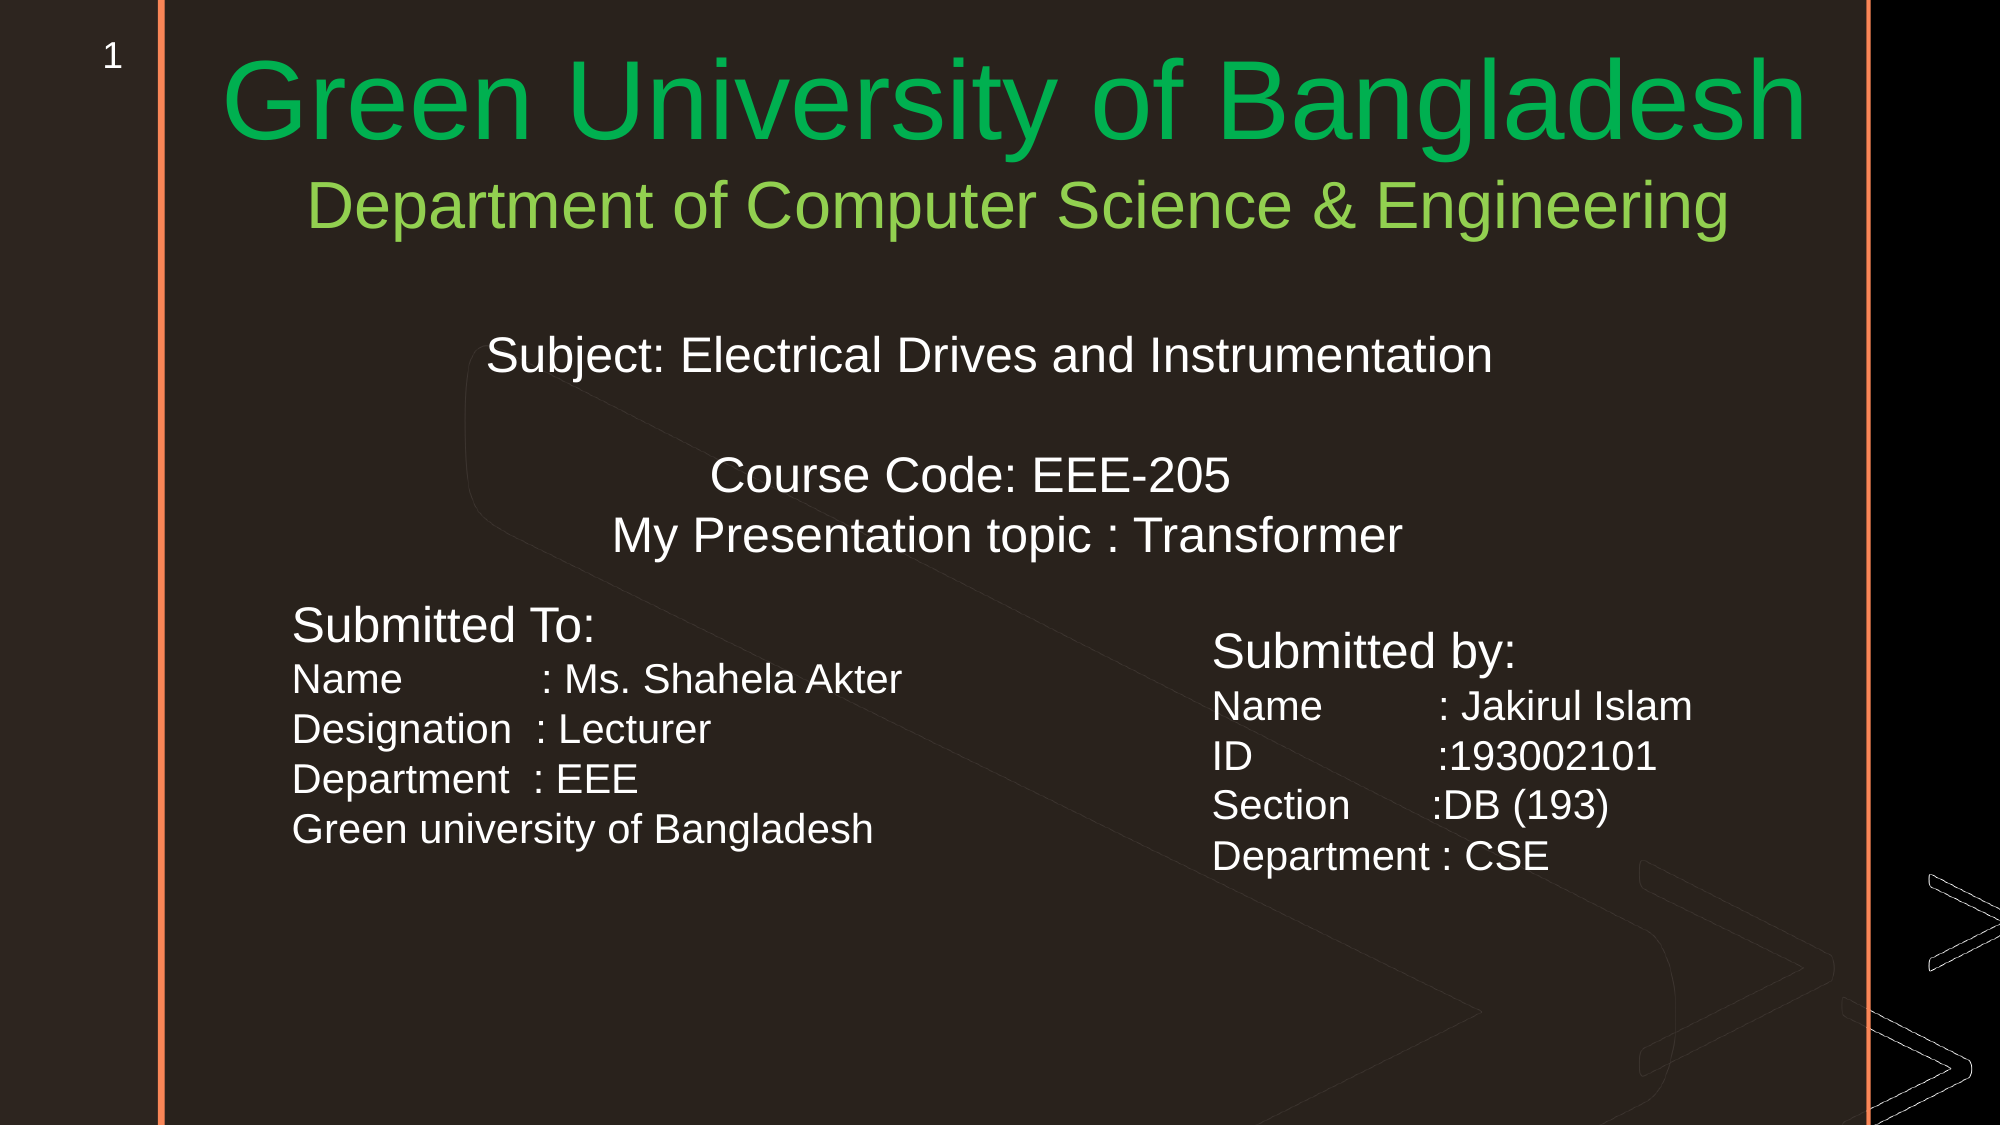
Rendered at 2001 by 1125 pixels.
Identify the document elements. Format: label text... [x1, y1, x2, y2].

text_box Submitted by: Name : Jakirul Islam ID :193002101 Section :DB (193) Department : CSE [1196, 610, 1843, 986]
slide_number 1 [25, 26, 131, 80]
picture [1871, 0, 2000, 1125]
text_box Submitted To: Name : Ms. Shahela Akter Designation : Lecturer Department : EEE Green university of Bangladesh [276, 584, 1110, 860]
text_box Green University of Bangladesh Department of Computer Science & Engineering Subject: Electrical Drives and Instrumentation Course Code: EEE-205 My Presentation topic : Transformer [50, 19, 1964, 570]
